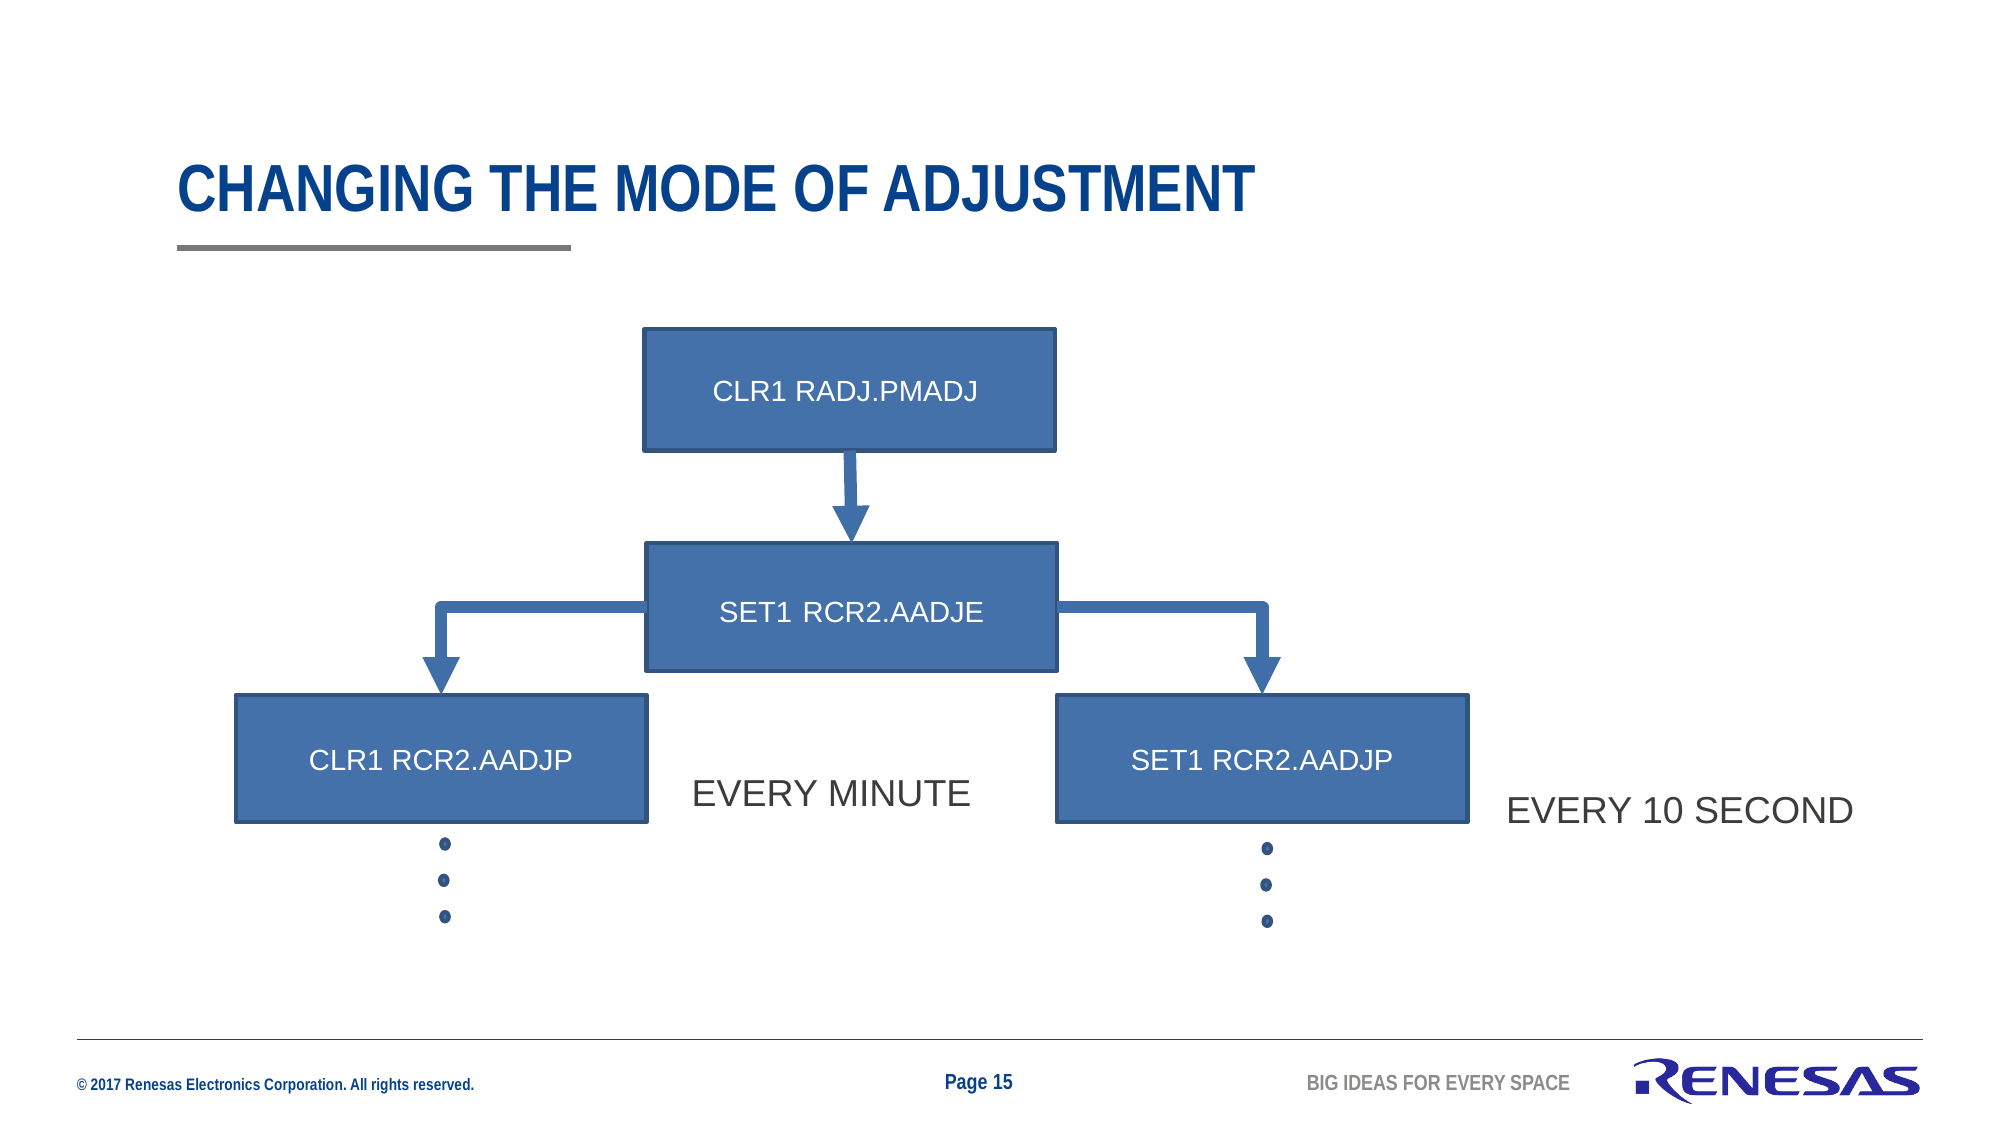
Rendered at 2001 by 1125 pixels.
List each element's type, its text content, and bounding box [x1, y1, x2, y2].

picture [1631, 1056, 1923, 1106]
text_box EVERY 10 SECOND [1491, 778, 1917, 839]
text_box [439, 837, 451, 851]
text_box [1260, 878, 1272, 892]
title Changing the Mode of Adjustment [177, 153, 1575, 227]
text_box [440, 606, 647, 695]
text_box [1261, 842, 1274, 856]
text_box CLR1 RCR2.AADJP [234, 693, 649, 824]
text_box EVERY MINUTE [676, 761, 1034, 822]
text_box SET1 RCR2.AADJE [644, 541, 1059, 673]
text_box [439, 910, 451, 924]
slide_number Page 15 [944, 1067, 1056, 1095]
text_box [437, 873, 450, 887]
text_box CLR1 RADJ.PMADJ [642, 327, 1057, 453]
text_box SET1 RCR2.AADJP [1055, 693, 1470, 824]
text_box [1261, 914, 1274, 928]
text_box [1056, 606, 1263, 695]
